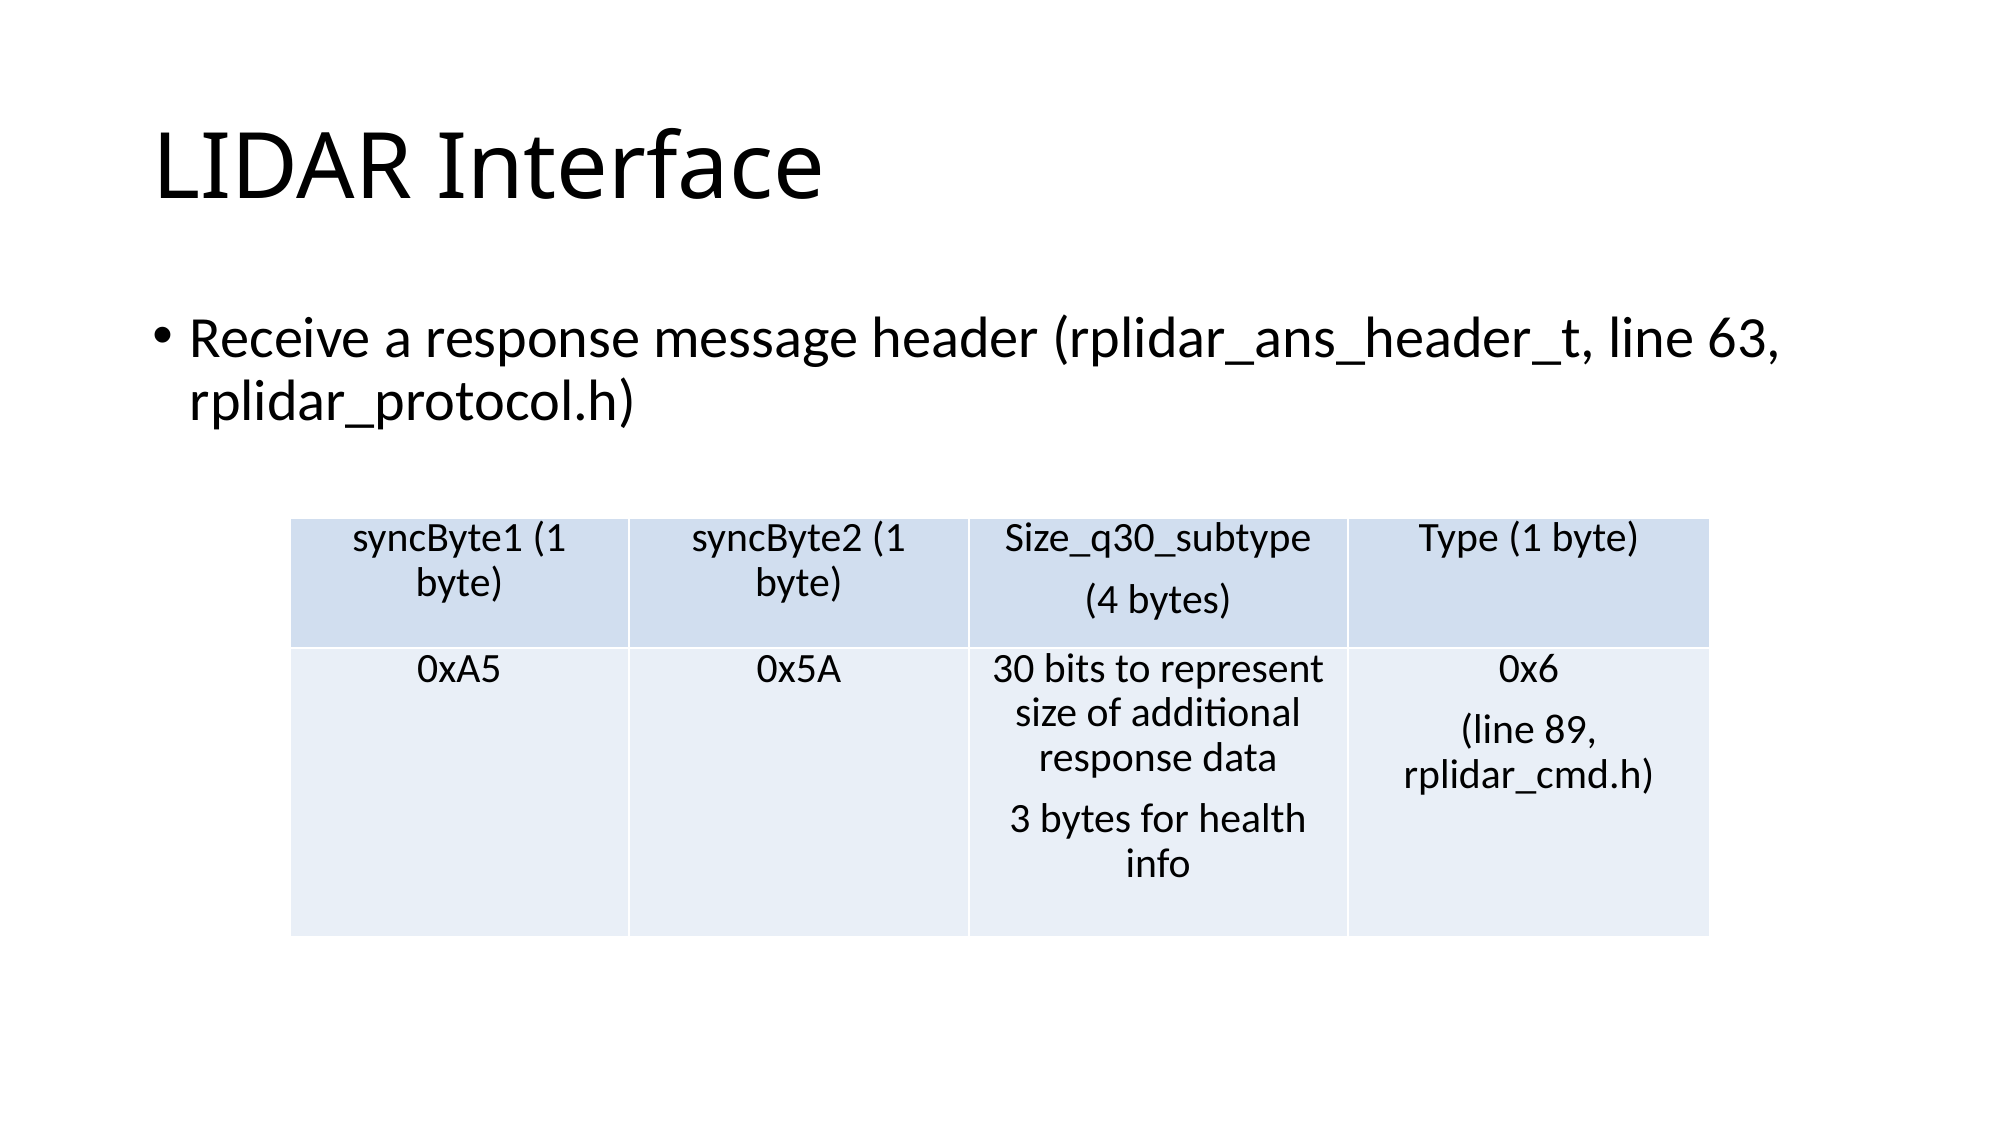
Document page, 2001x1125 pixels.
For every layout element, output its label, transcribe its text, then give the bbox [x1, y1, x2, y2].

table_cell 0x6 (line 89, rplidar_cmd.h) [1349, 649, 1709, 936]
title LIDAR Interface [137, 59, 1863, 278]
table_cell 0xA5 [291, 649, 628, 936]
table_header syncByte2 (1 byte) [630, 519, 968, 647]
table_header syncByte1 (1 byte) [291, 519, 628, 647]
list Receive a response message header (rplidar_ans_header_t, line 63, rplidar_protocol.h) [137, 299, 1863, 475]
table_header Type (1 byte) [1349, 519, 1709, 647]
table_cell 0x5A [630, 649, 968, 936]
table_cell 30 bits to represent size of additional response data 3 bytes for health info [970, 649, 1347, 936]
table_header Size_q30_subtype (4 bytes) [970, 519, 1347, 647]
